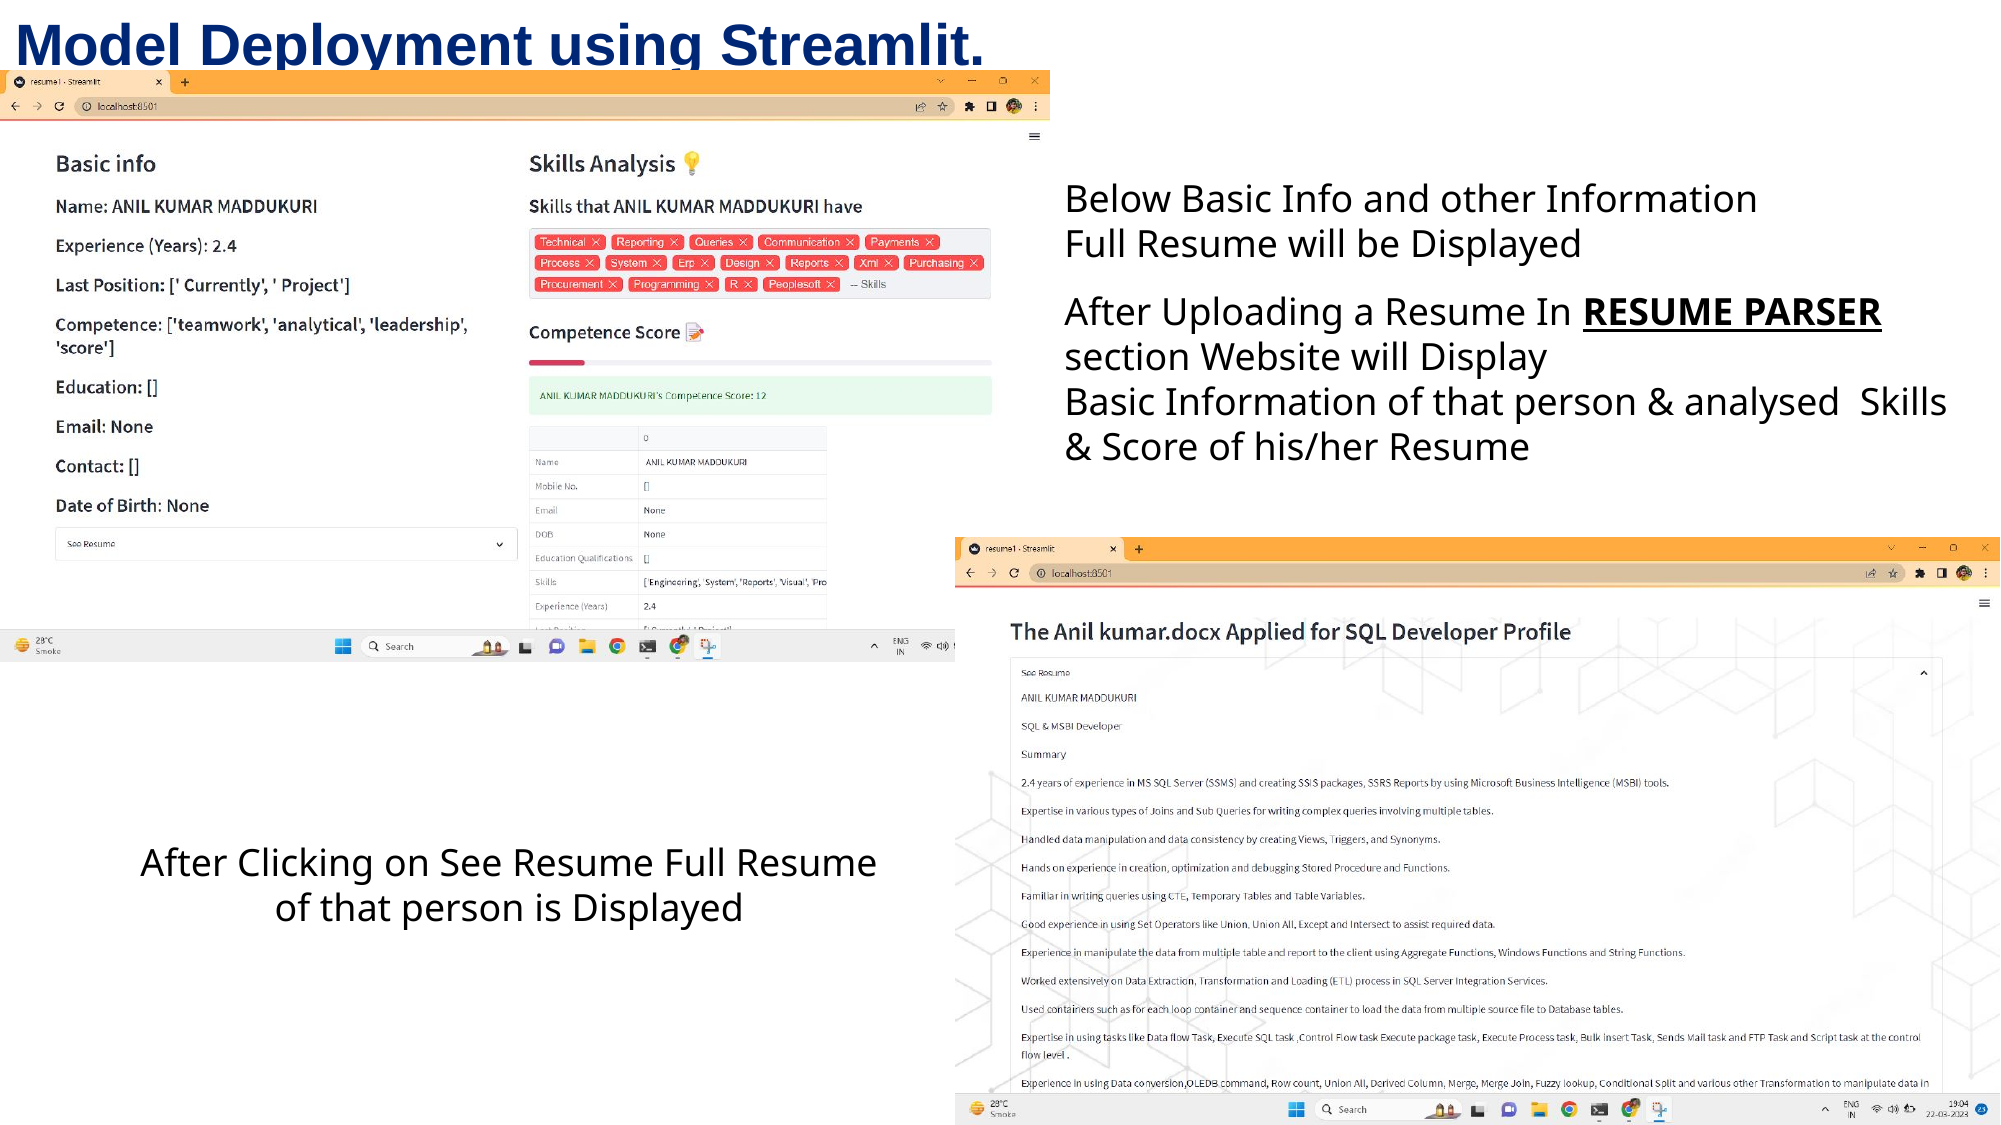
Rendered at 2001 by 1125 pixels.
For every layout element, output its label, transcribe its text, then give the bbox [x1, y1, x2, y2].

text_box Below Basic Info and other Information Full Resume will be Displayed [1050, 167, 1819, 273]
picture [0, 70, 2000, 1125]
text_box After Clicking on See Resume Full Resume of that person is Displayed [117, 831, 902, 936]
text_box After Uploading a Resume In RESUME PARSER section Website will Display Basic Information of that person & analysed Skills & Score of his/her Resume [1050, 280, 2000, 521]
text_box Model Deployment using Streamlit. [0, 0, 1847, 85]
